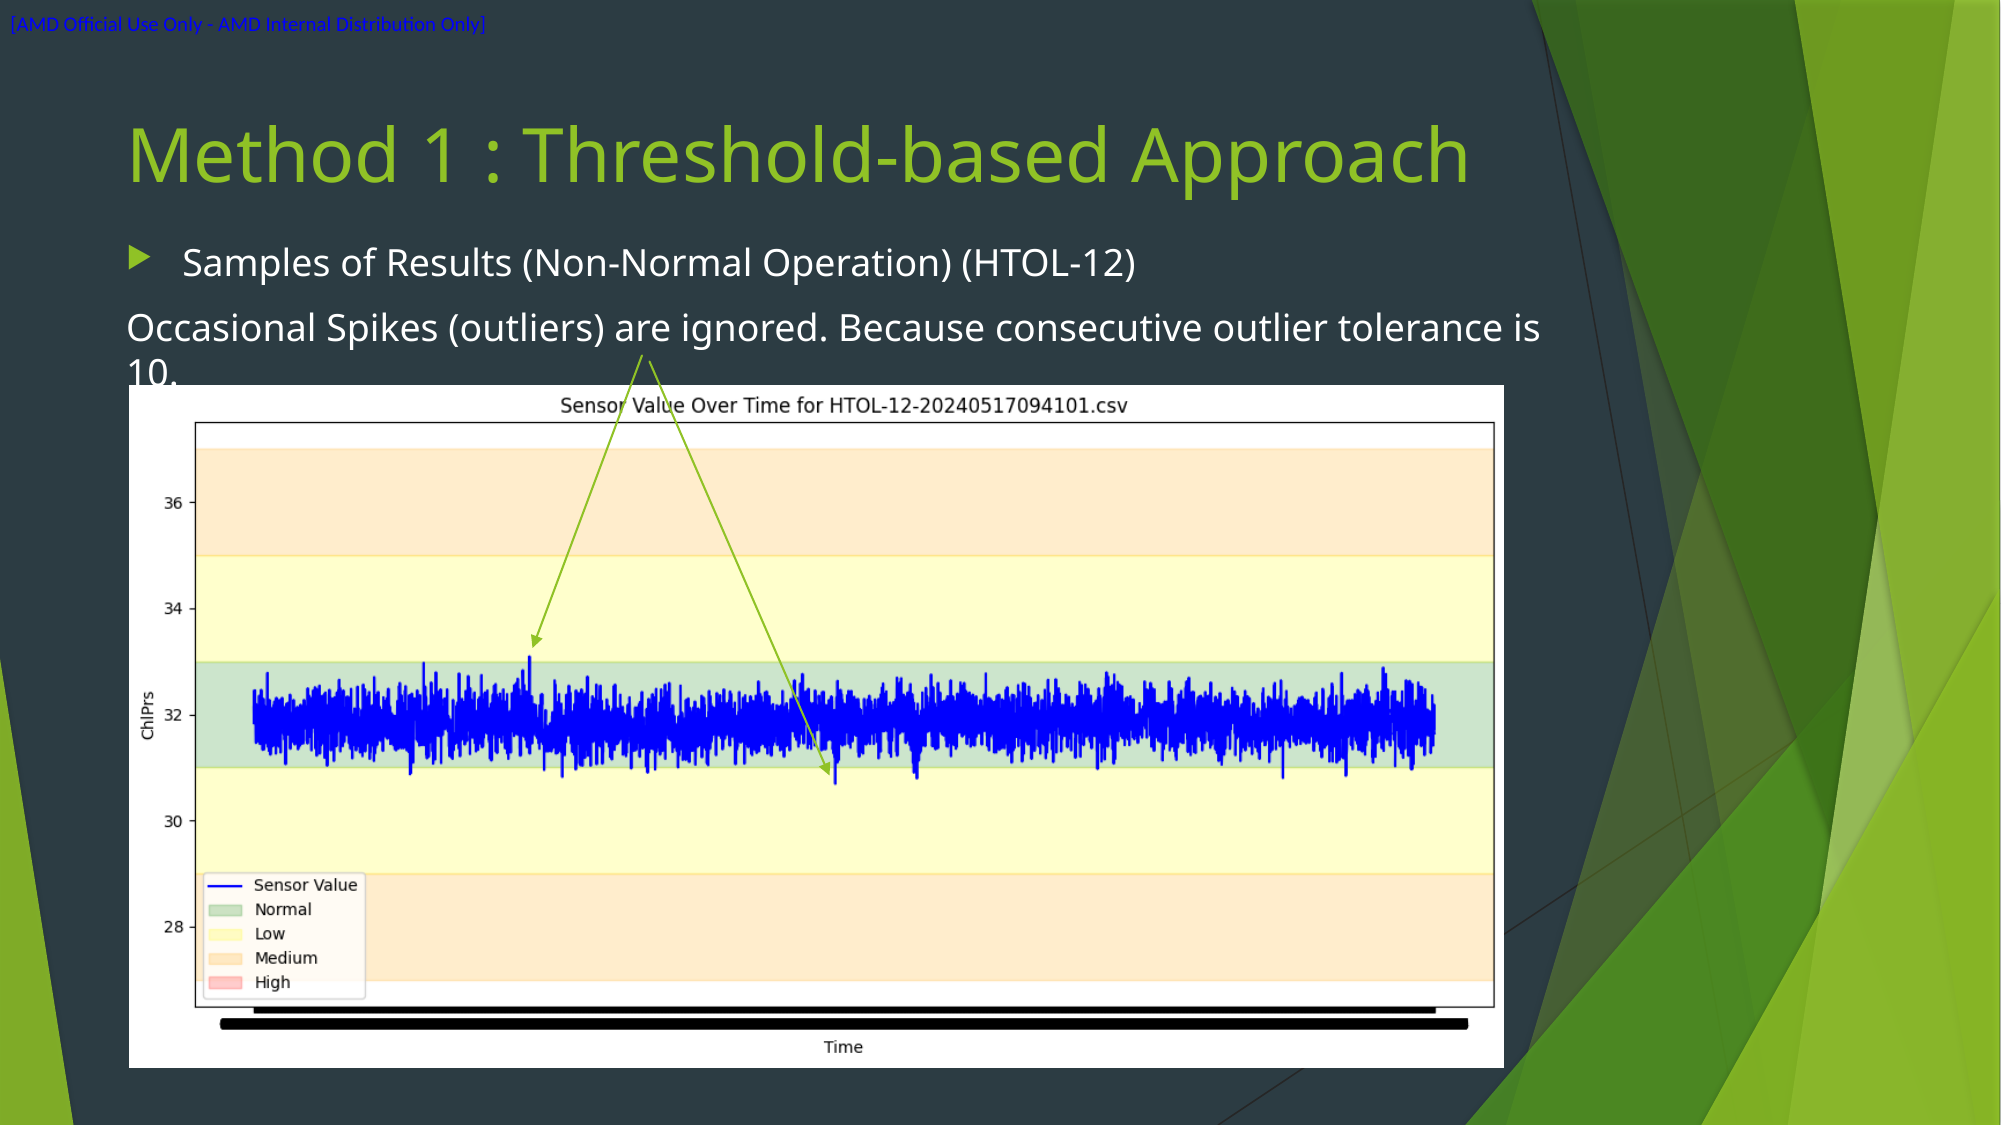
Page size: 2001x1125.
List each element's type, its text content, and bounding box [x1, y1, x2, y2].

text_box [531, 354, 643, 649]
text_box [648, 360, 830, 776]
title Method 1 : Threshold-based Approach [111, 99, 1522, 230]
text_box Samples of Results (Non-Normal Operation) (HTOL-12) Occasional Spikes (outliers) are ignored. Because consecutive outlier tolerance is 10. [111, 230, 1605, 1037]
picture [128, 385, 1504, 1068]
